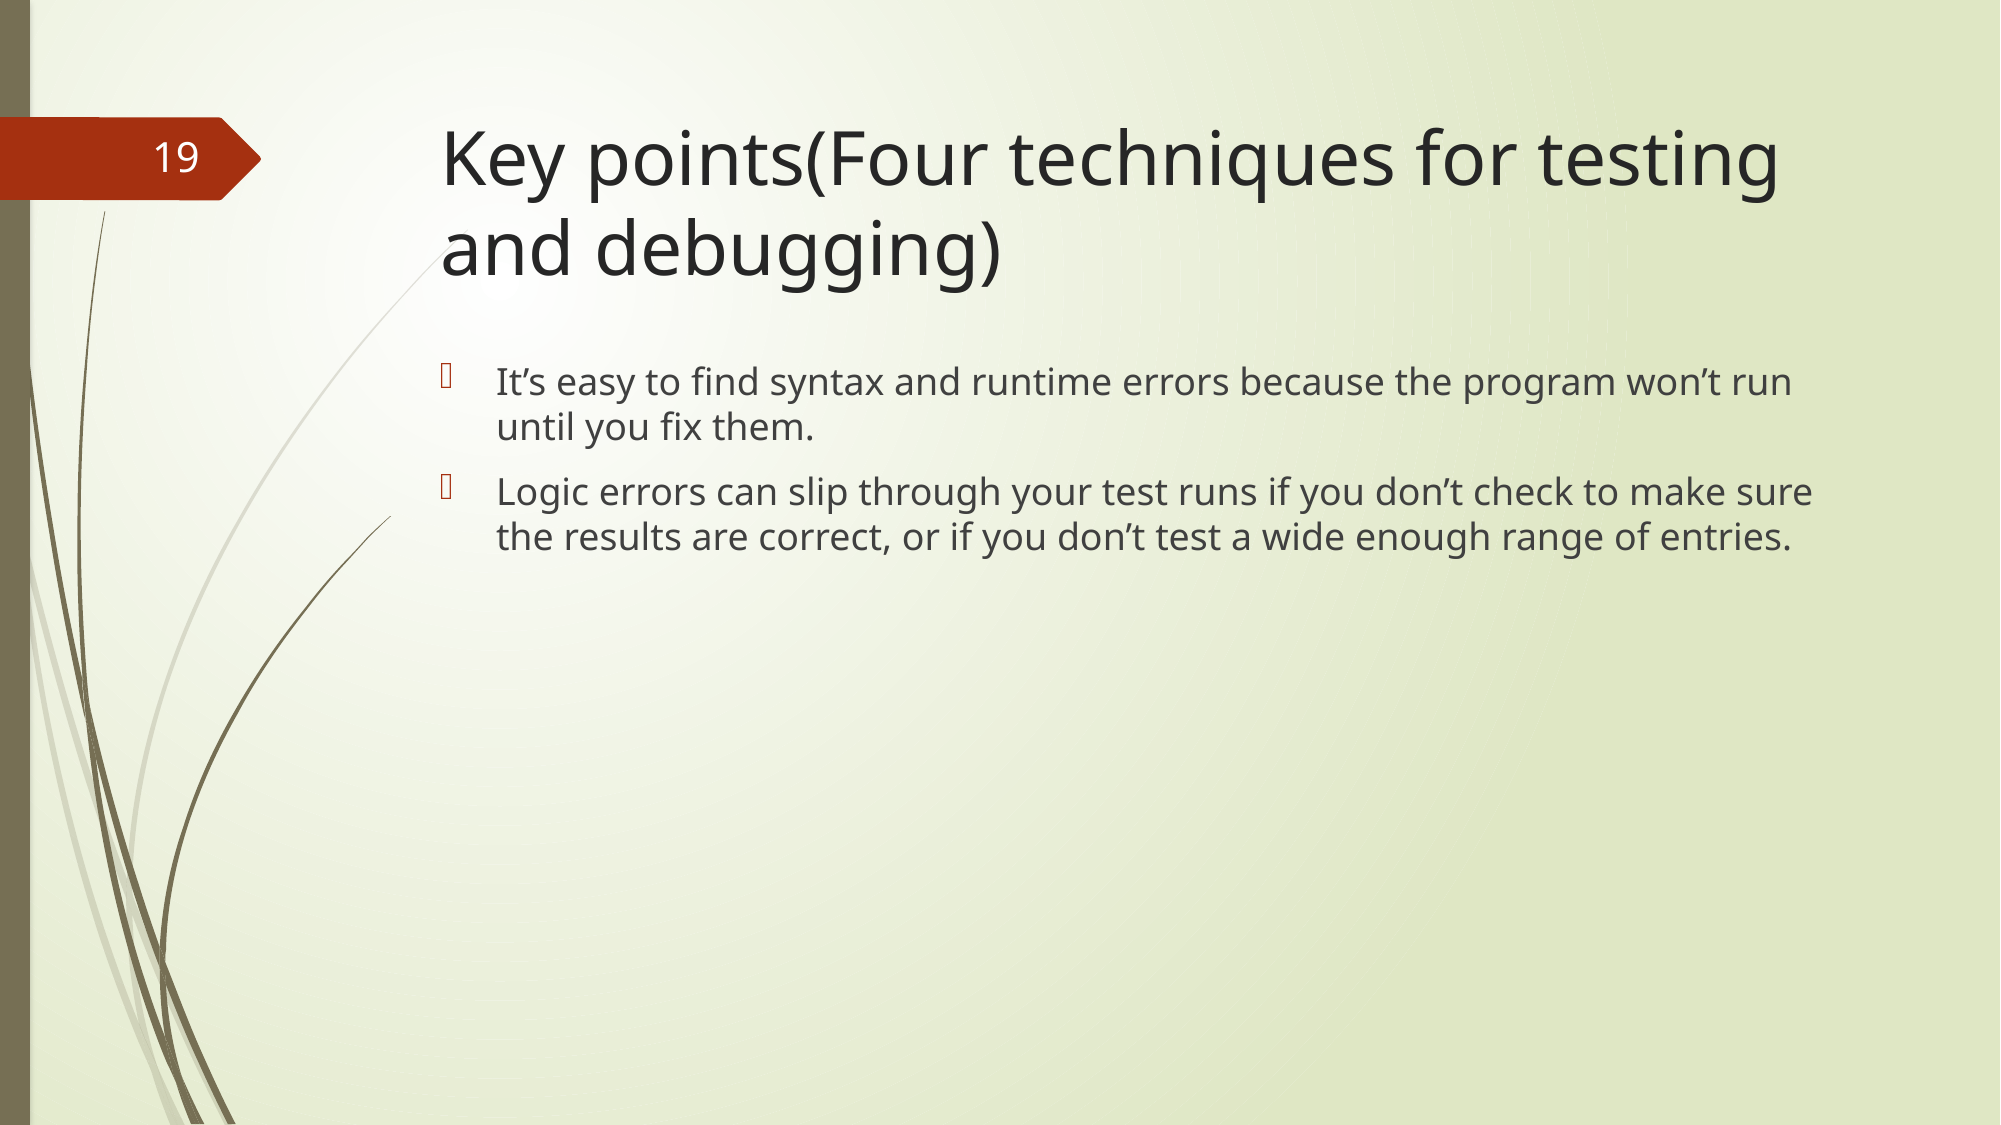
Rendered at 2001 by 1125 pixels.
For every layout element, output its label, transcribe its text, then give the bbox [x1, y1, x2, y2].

list It’s easy to find syntax and runtime errors because the program won’t run until you fix them. Logic errors can slip through your test runs if you don’t check to make sure the results are correct, or if you don’t test a wide enough range of entries. [424, 350, 1888, 970]
title Key points(Four techniques for testing and debugging) [425, 102, 1888, 313]
slide_number 19 [87, 129, 216, 190]
